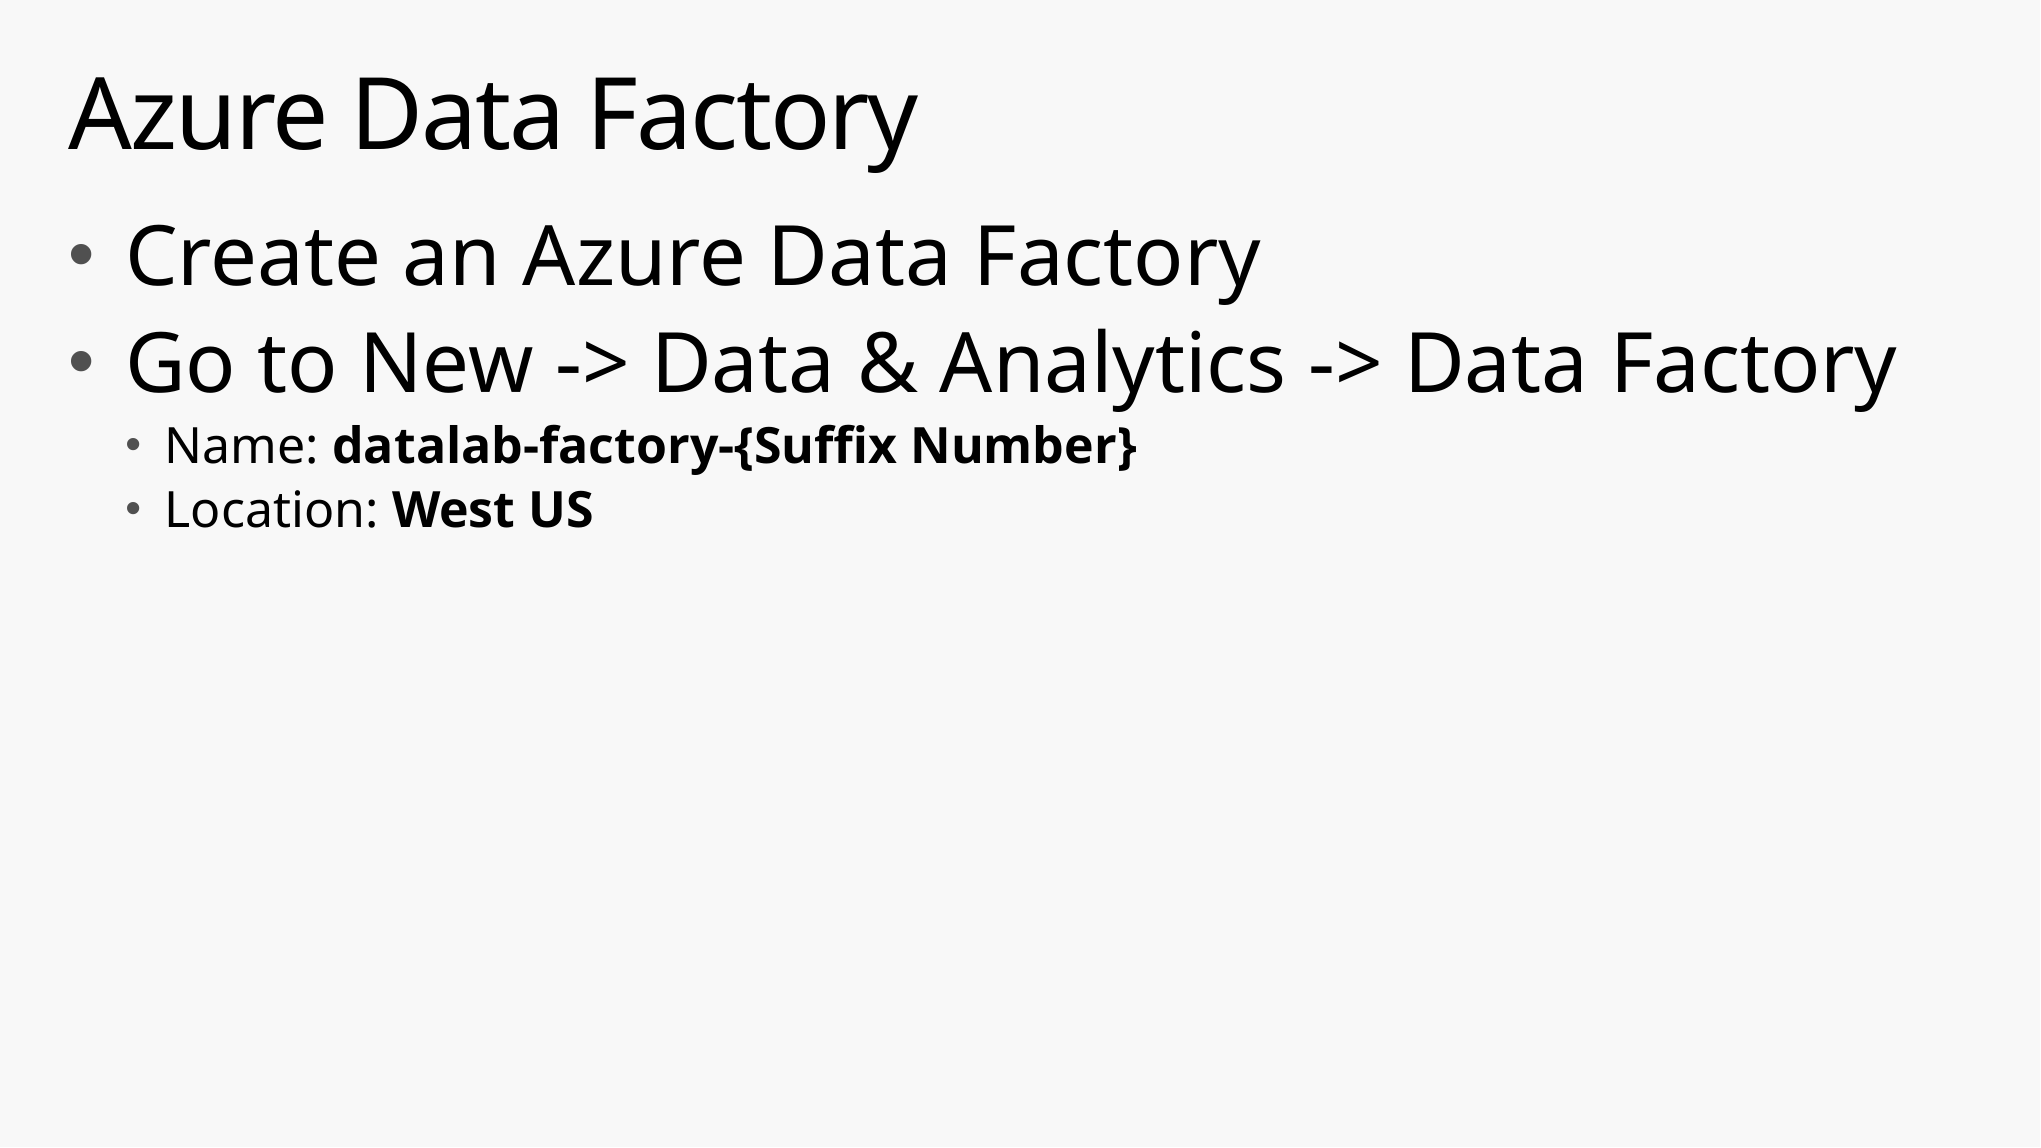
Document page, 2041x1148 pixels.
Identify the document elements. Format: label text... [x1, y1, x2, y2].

list Create an Azure Data Factory Go to New -> Data & Analytics -> Data Factory Name: datalab-factory-{Suffix Number} Location: West US [45, 199, 1996, 787]
title Azure Data Factory [45, 48, 1996, 199]
